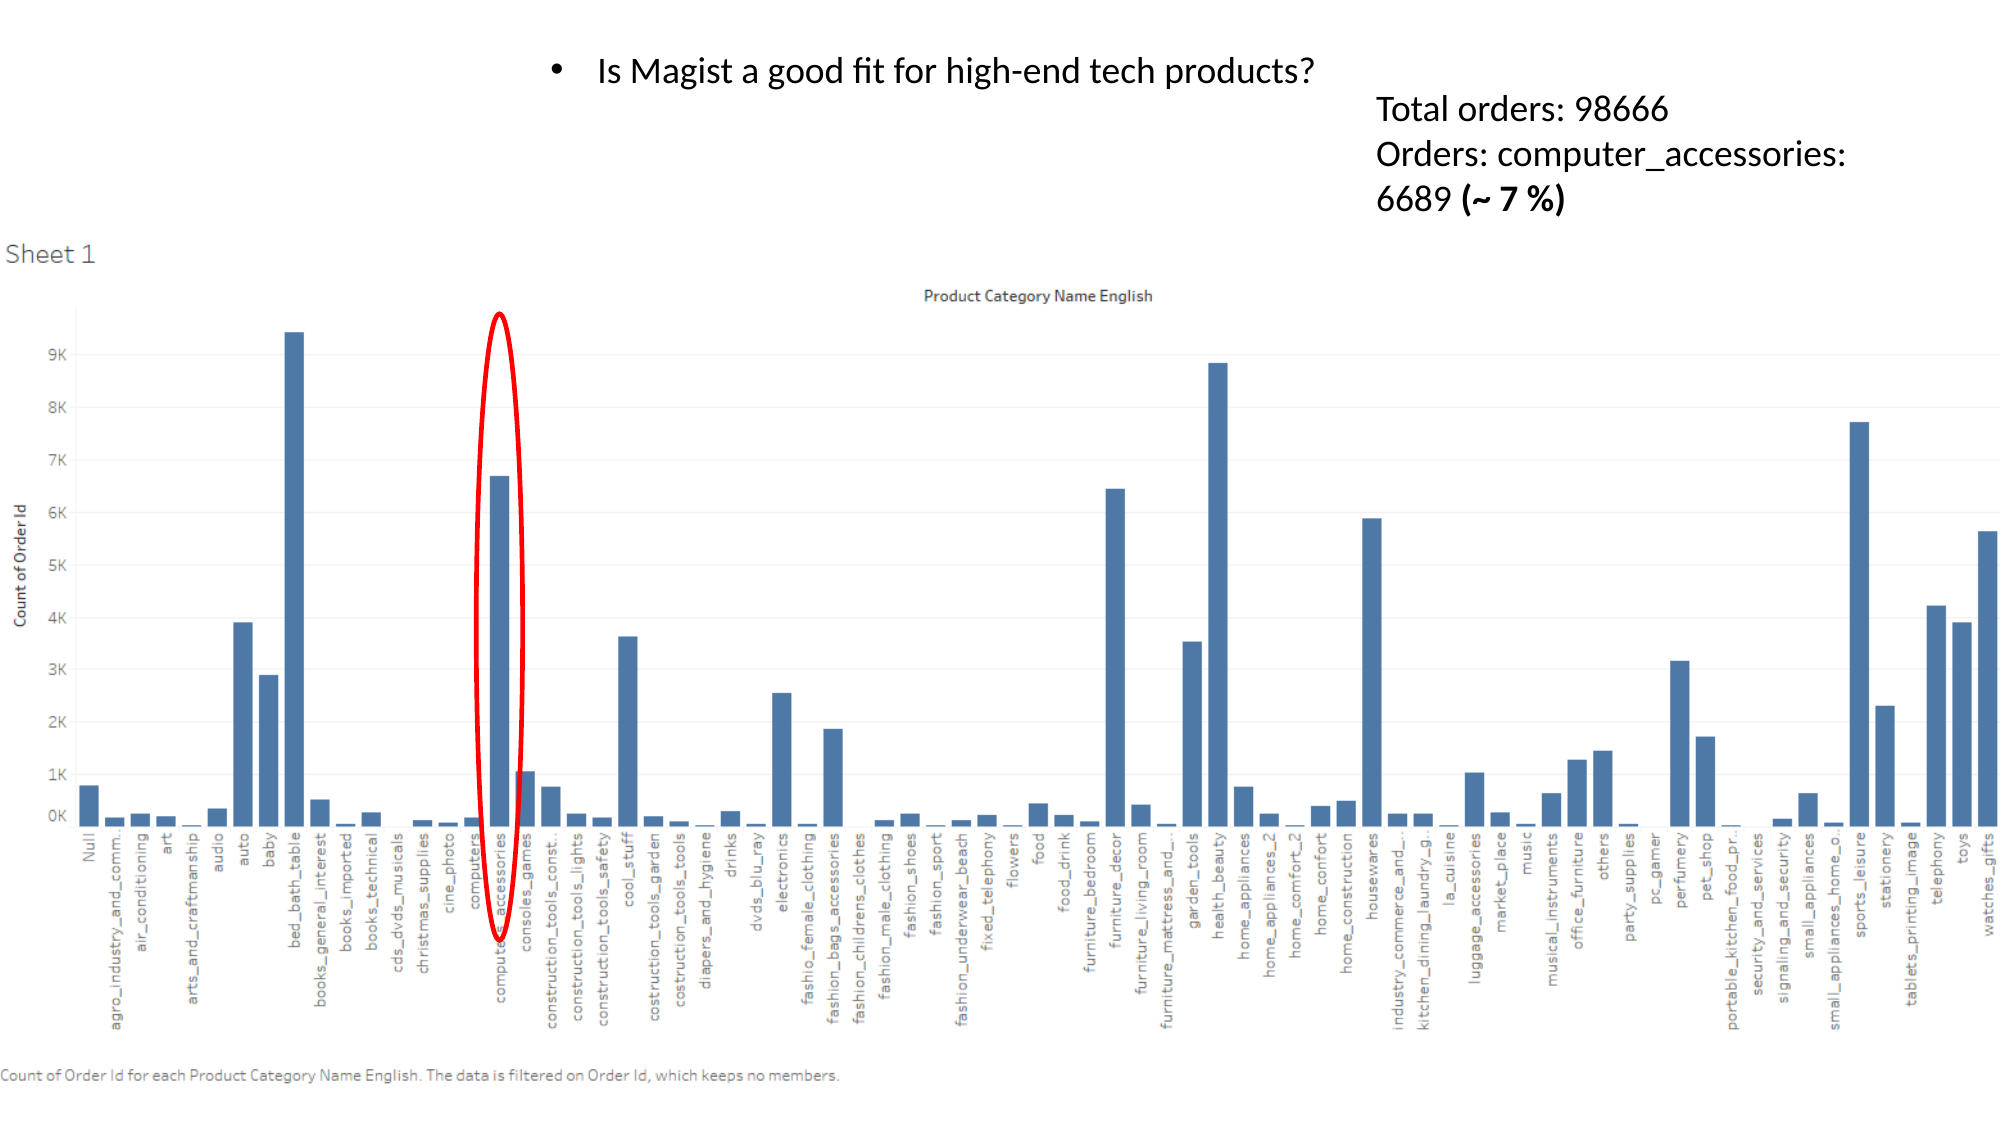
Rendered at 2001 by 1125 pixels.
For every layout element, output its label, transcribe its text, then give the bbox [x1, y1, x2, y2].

picture [0, 227, 2000, 1087]
text_box Is Magist a good fit for high-end tech products? [535, 38, 1341, 99]
text_box Total orders: 98666 Orders: computer_accessories: 6689 (~ 7 %) [1361, 76, 1915, 224]
